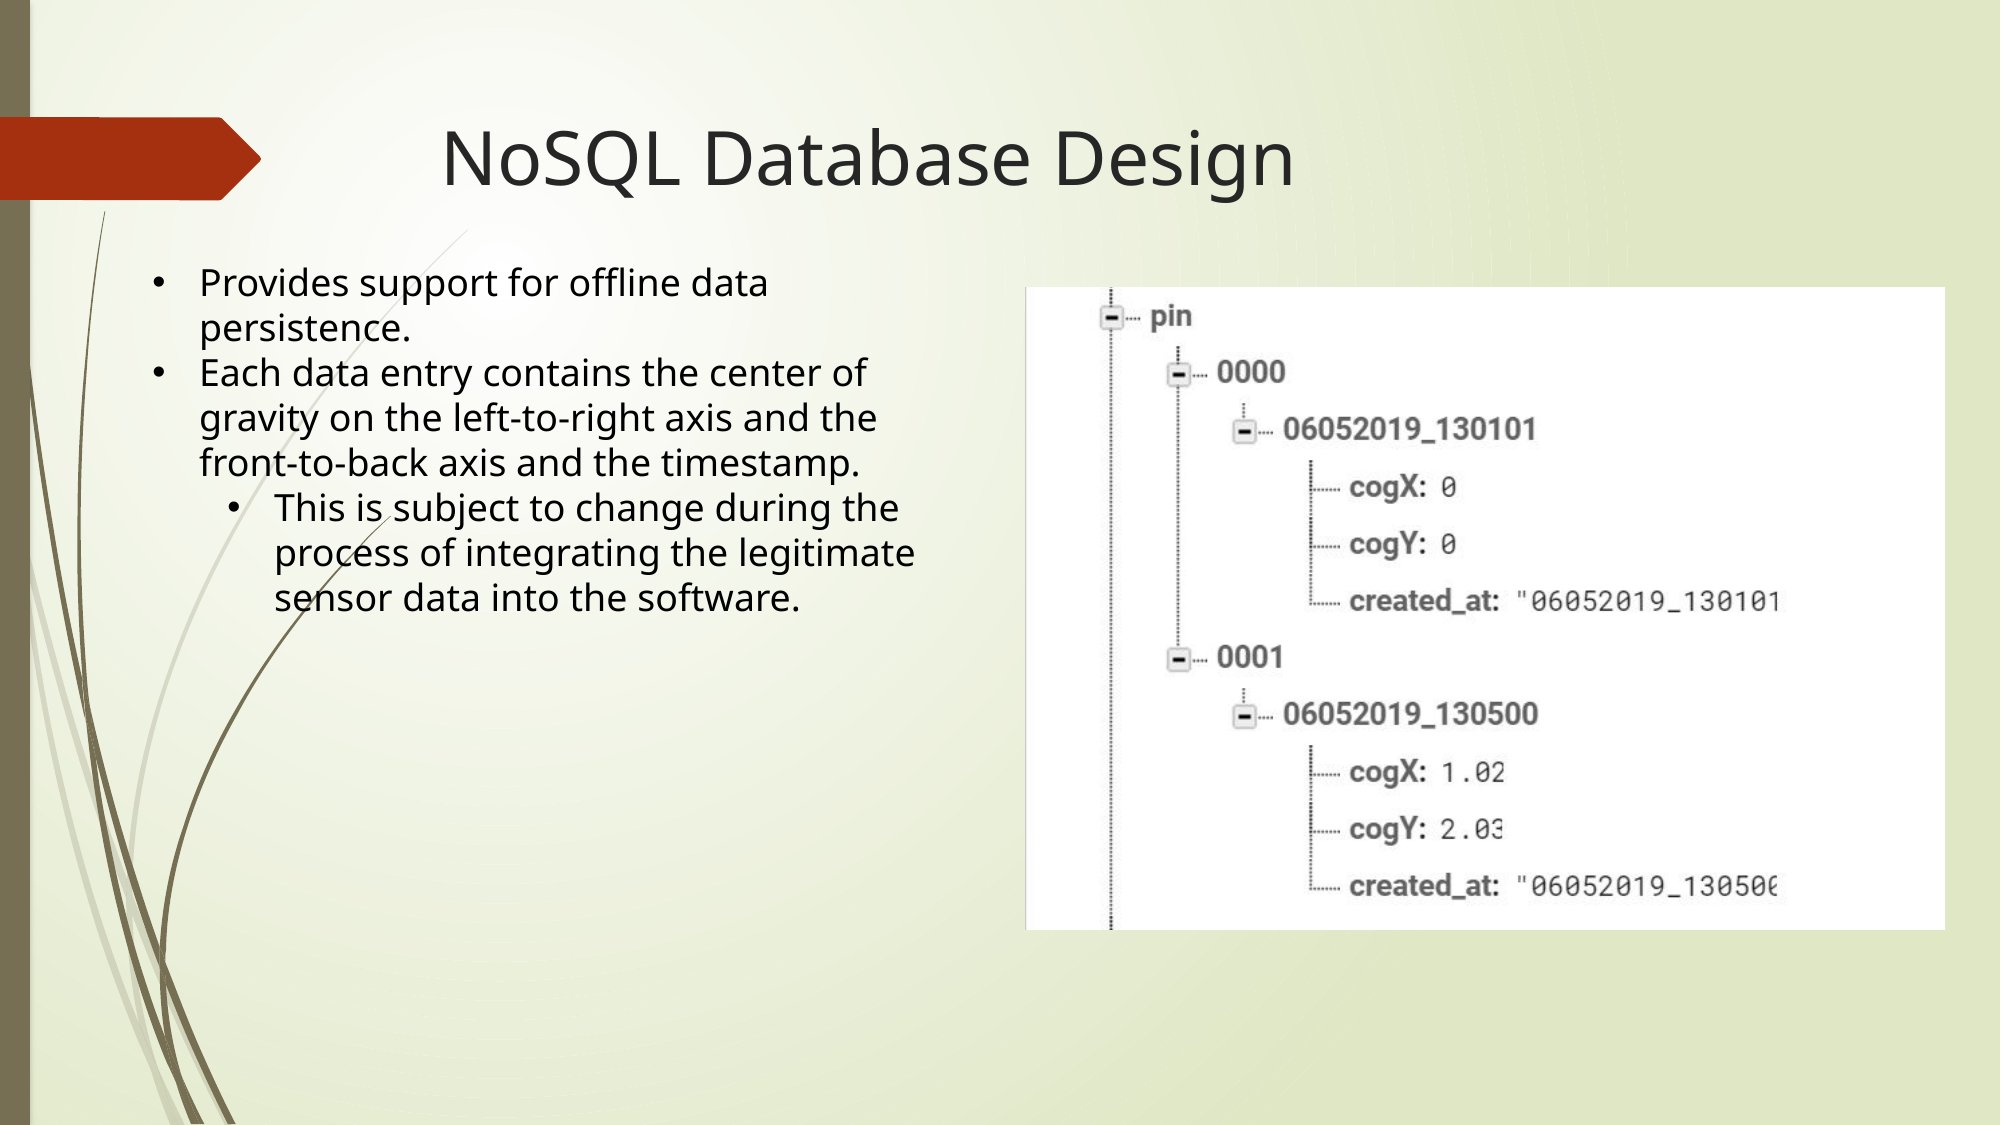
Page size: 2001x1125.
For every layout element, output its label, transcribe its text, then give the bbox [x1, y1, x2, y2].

text_box Provides support for offline data persistence. Each data entry contains the center of gravity on the left-to-right axis and the front-to-back axis and the timestamp. This is subject to change during the process of integrating the legitimate sensor data into the software. [137, 251, 1000, 672]
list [1024, 287, 1946, 930]
title NoSQL Database Design [425, 102, 1888, 313]
